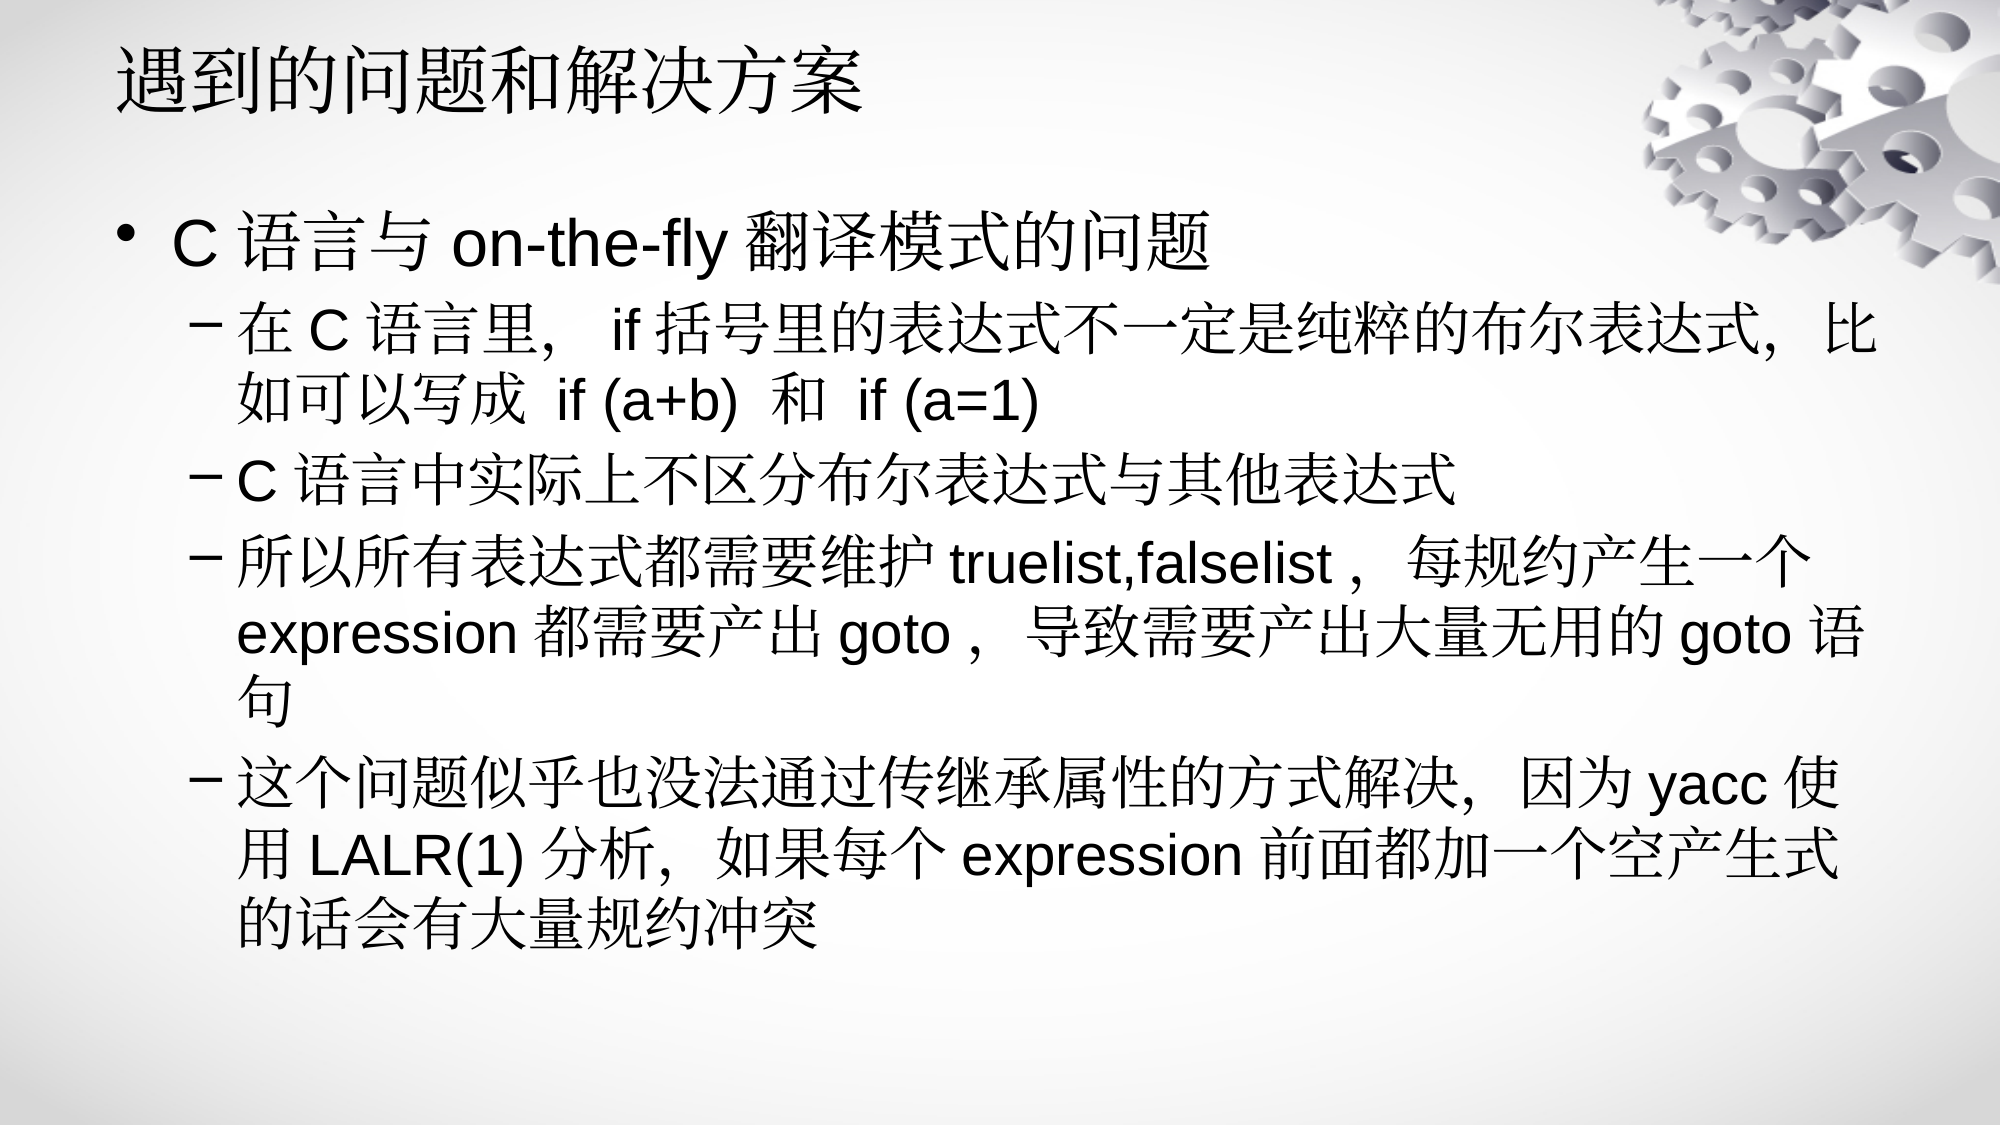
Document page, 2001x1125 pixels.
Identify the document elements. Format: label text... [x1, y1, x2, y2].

list C语言与on-the-fly翻译模式的问题 在C语言里，if括号里的表达式不一定是纯粹的布尔表达式，比如可以写成 if (a+b) 和 if (a=1) C语言中实际上不区分布尔表达式与其他表达式 所以所有表达式都需要维护truelist,falselist，每规约产生一个expression都需要产出goto，导致需要产出大量无用的goto语句 这个问题似乎也没法通过传继承属性的方式解决，因为yacc使用LALR(1)分析，如果每个expression前面都加一个空产生式的话会有大量规约冲突 [99, 192, 1901, 1006]
title 遇到的问题和解决方案 [99, 30, 1901, 127]
picture [0, 0, 2000, 1125]
